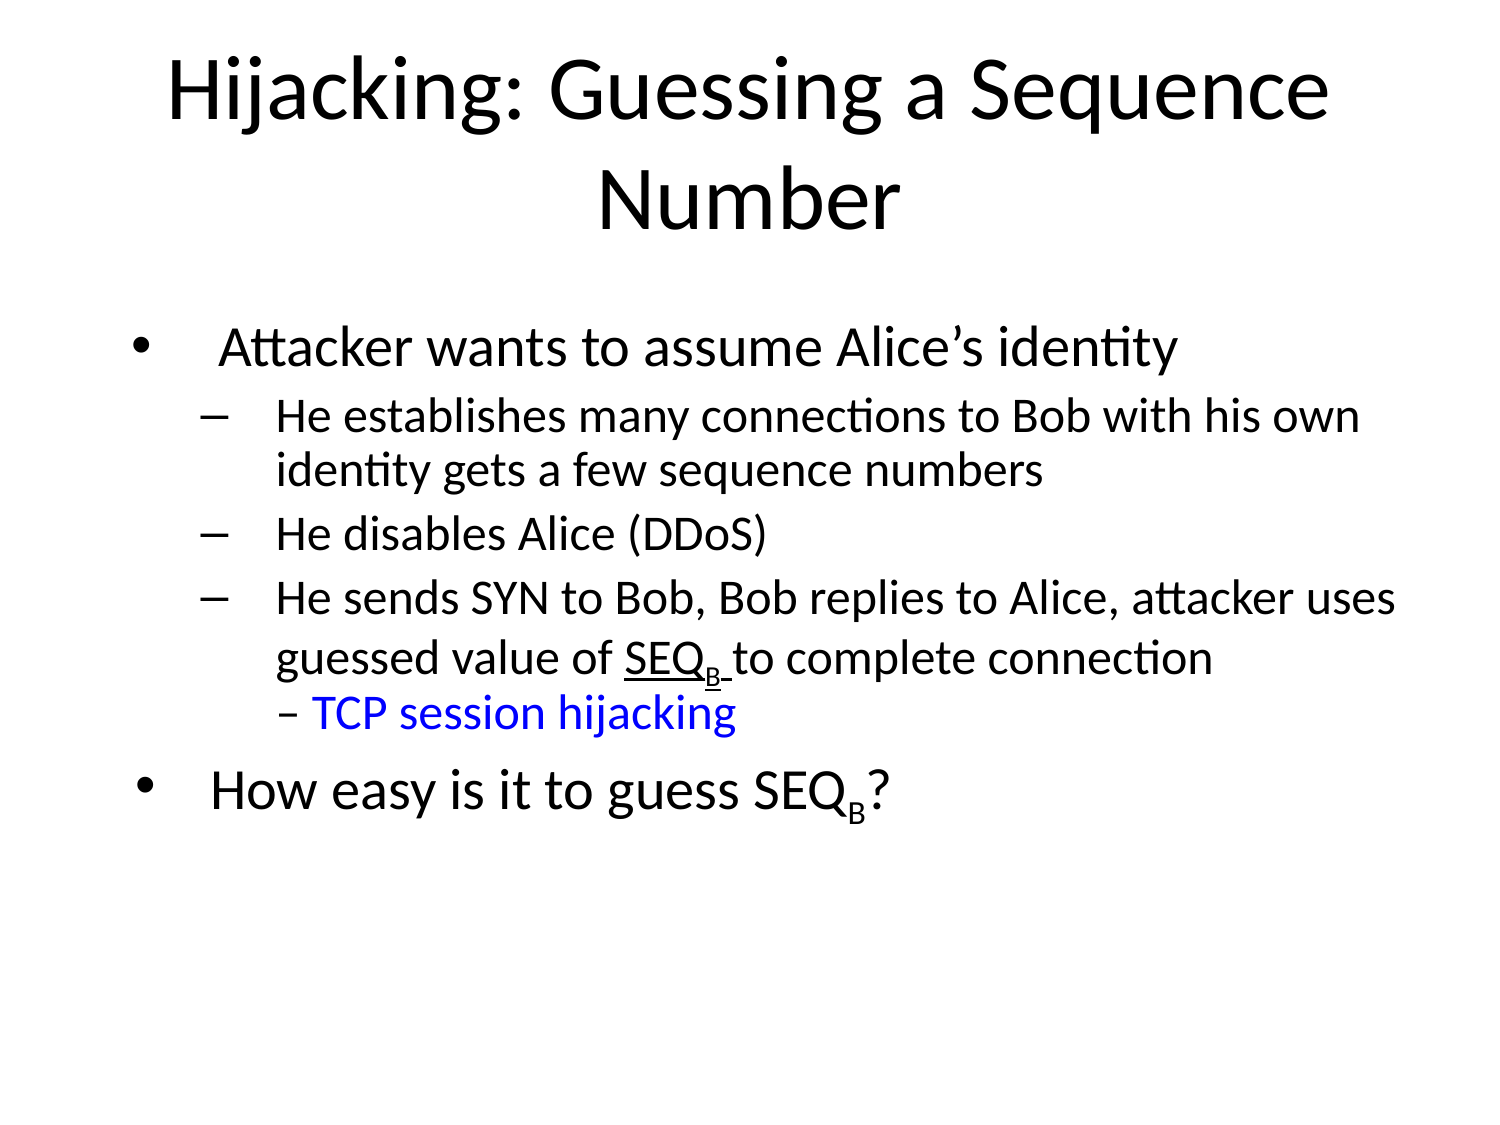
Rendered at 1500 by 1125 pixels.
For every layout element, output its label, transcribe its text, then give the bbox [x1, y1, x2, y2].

title Hijacking: Guessing a Sequence Number [112, 44, 1388, 232]
list Attacker wants to assume Alice’s identity He establishes many connections to Bob with his own identity gets a few sequence numbers He disables Alice (DDoS) He sends SYN to Bob, Bob replies to Alice, attacker uses guessed value of SEQB to complete connection – TCP session hijacking How easy is it to guess SEQB? [99, 308, 1450, 1088]
